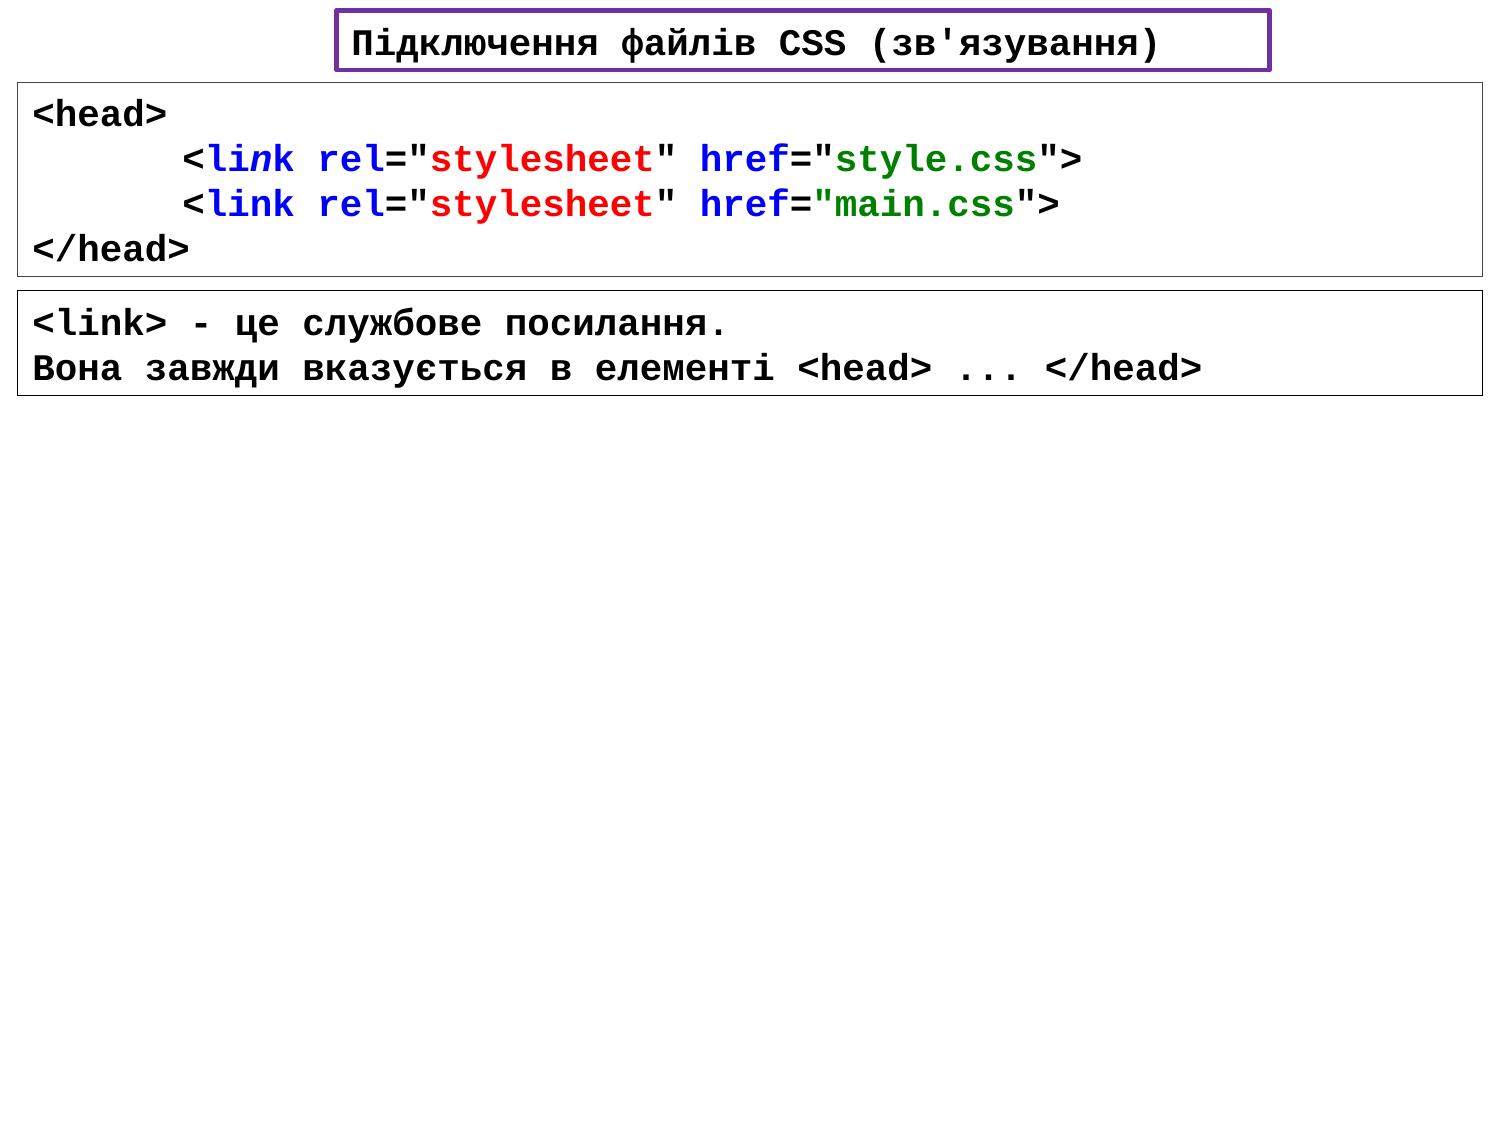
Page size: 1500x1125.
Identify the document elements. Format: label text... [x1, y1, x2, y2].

text_box <head> <link rel="stylesheet" href="style.css"> <link rel="stylesheet" href="main.css"> </head> [17, 82, 1483, 277]
text_box Підключення файлів СSS (зв'язування) [336, 10, 1270, 70]
text_box <link> - це службове посилання. Вона завжди вказується в елементі <head> ... </head> [17, 290, 1483, 396]
